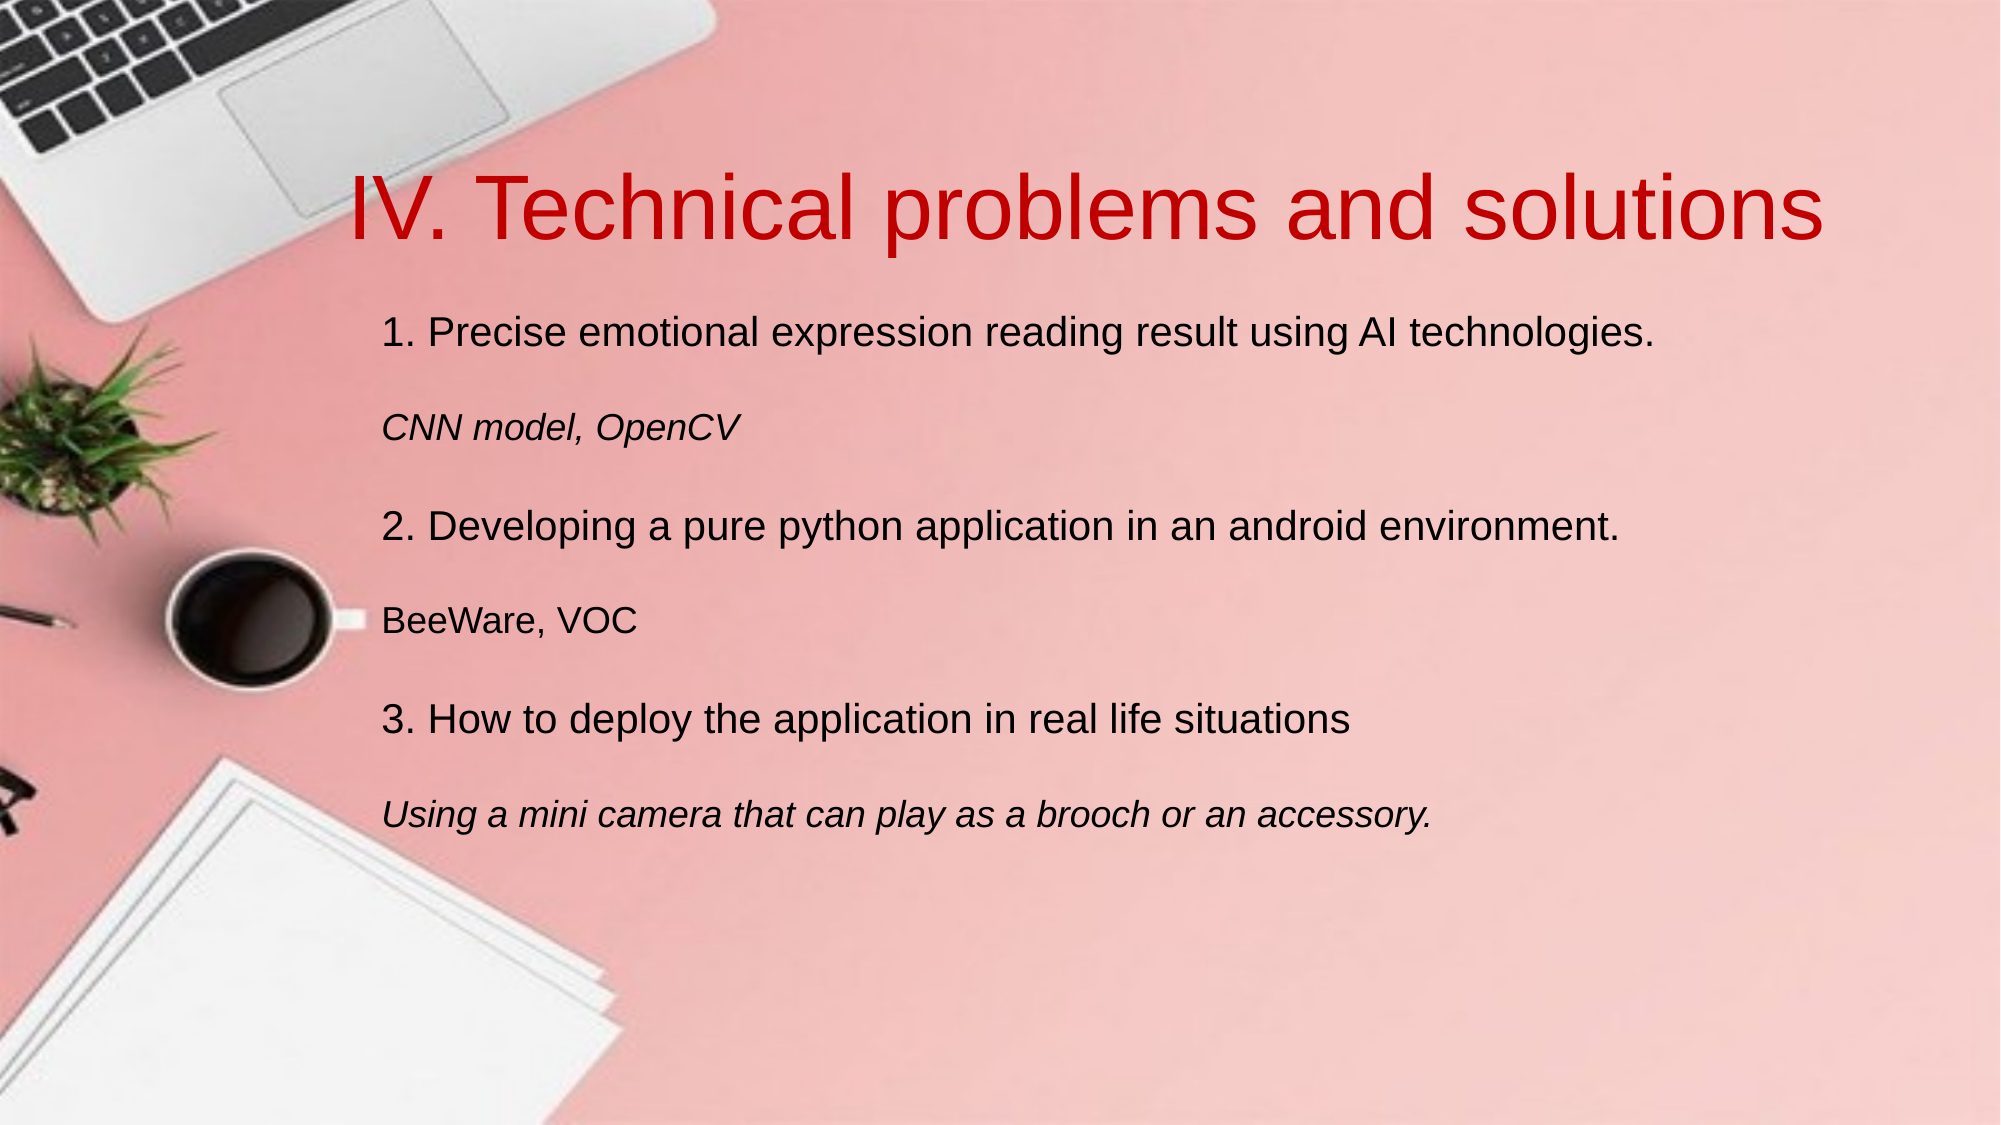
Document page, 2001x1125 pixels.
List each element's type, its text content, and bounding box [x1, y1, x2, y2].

title IV. Technical problems and solutions [332, 101, 2000, 319]
picture [0, 0, 2001, 1125]
list 1. Precise emotional expression reading result using AI technologies. CNN model, OpenCV 2. Developing a pure python application in an android environment. BeeWare, VOC 3. How to deploy the application in real life situations Using a mini camera that can play as a brooch or an accessory. [366, 267, 1824, 1110]
